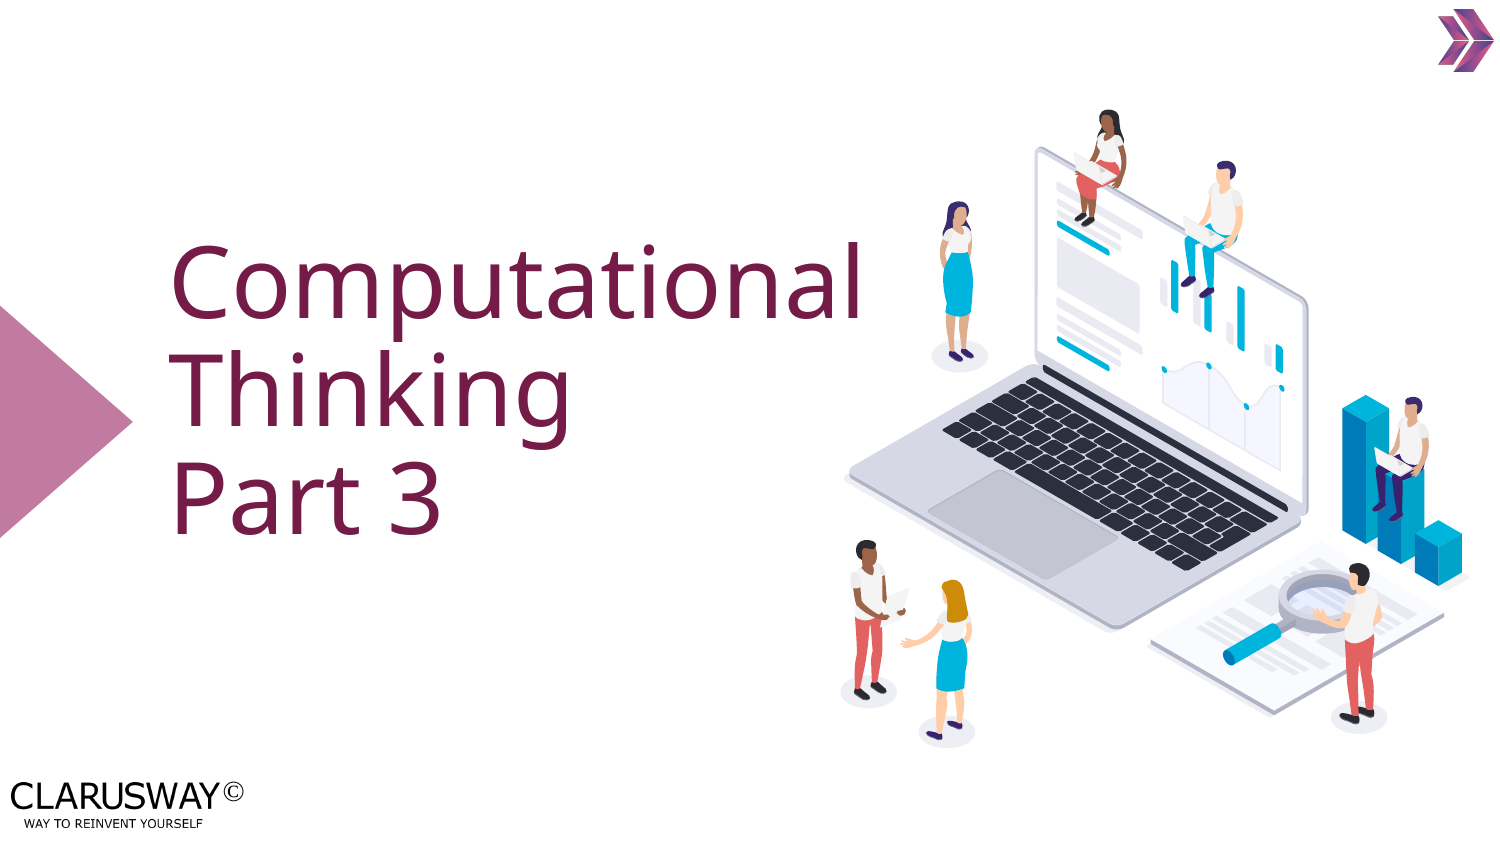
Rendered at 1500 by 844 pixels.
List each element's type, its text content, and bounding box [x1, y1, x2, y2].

picture [1438, 9, 1494, 72]
picture [11, 782, 220, 828]
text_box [839, 109, 1471, 749]
title Computational Thinking Part 3 [168, 181, 834, 607]
